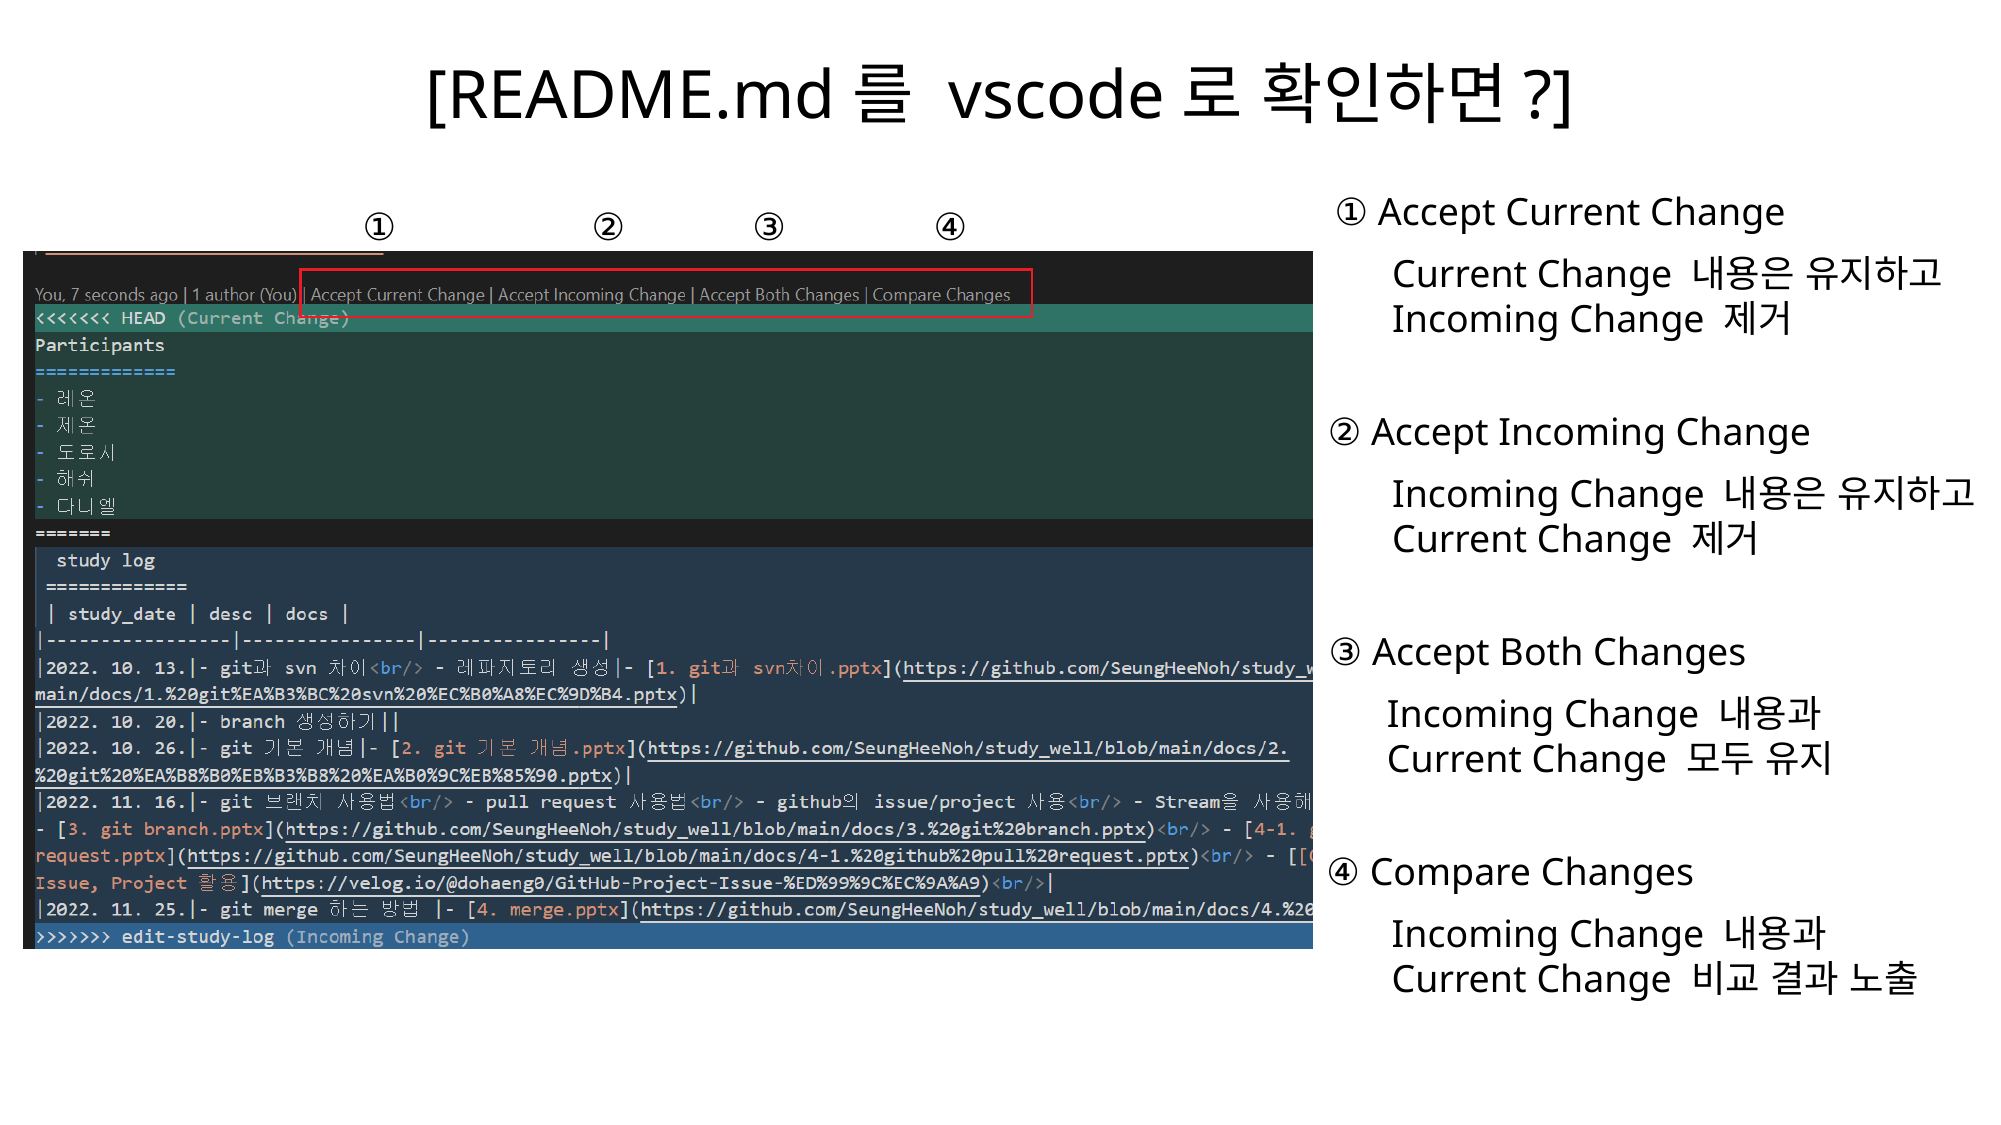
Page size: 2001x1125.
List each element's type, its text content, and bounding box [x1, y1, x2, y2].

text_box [1312, 400, 1997, 569]
text_box ② [576, 195, 640, 251]
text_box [1312, 180, 1965, 349]
picture [23, 251, 1313, 949]
text_box ① [347, 195, 412, 251]
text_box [1312, 620, 1851, 789]
text_box [README.md를 vscode로 확인하면?] [410, 45, 1590, 140]
text_box ④ [918, 195, 982, 251]
text_box ③ [737, 195, 801, 251]
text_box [1312, 840, 1940, 1009]
